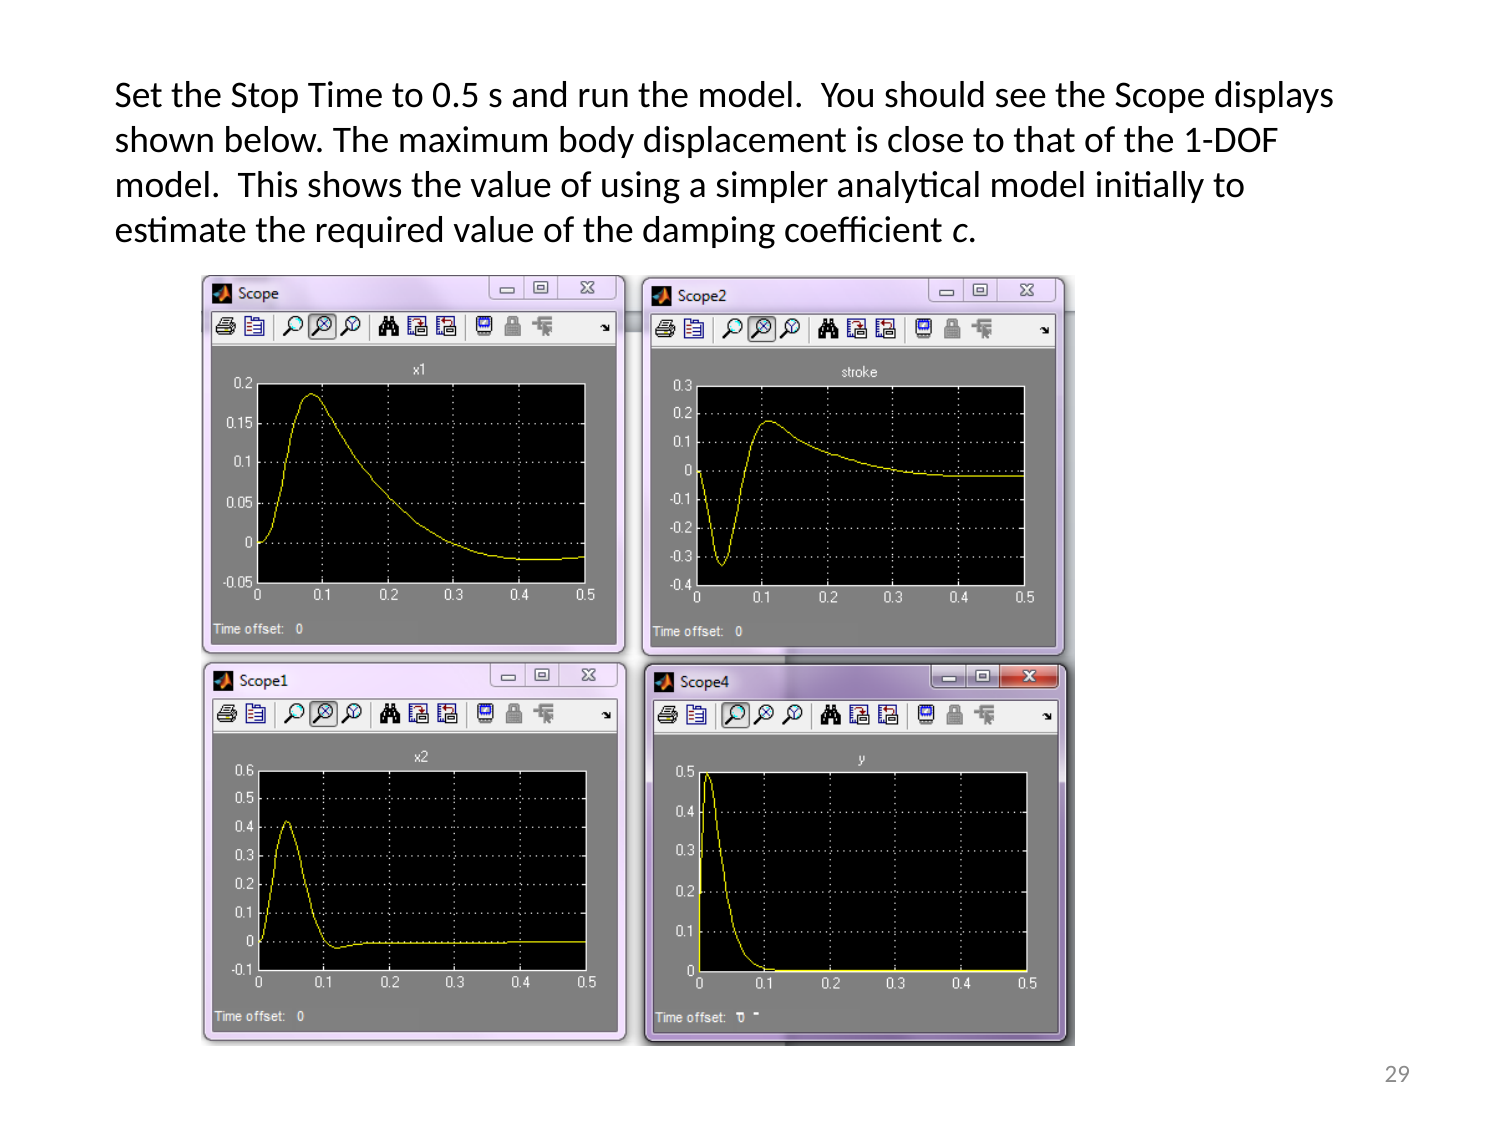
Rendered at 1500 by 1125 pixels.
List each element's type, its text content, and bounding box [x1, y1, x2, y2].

picture [201, 275, 1076, 1047]
slide_number 29 [1074, 1042, 1425, 1103]
text_box Set the Stop Time to 0.5 s and run the model. You should see the Scope displays shown below. The maximum body displacement is close to that of the 1-DOF model. This shows the value of using a simpler analytical model initially to estimate the required value of the damping coefficient c. [99, 62, 1375, 258]
